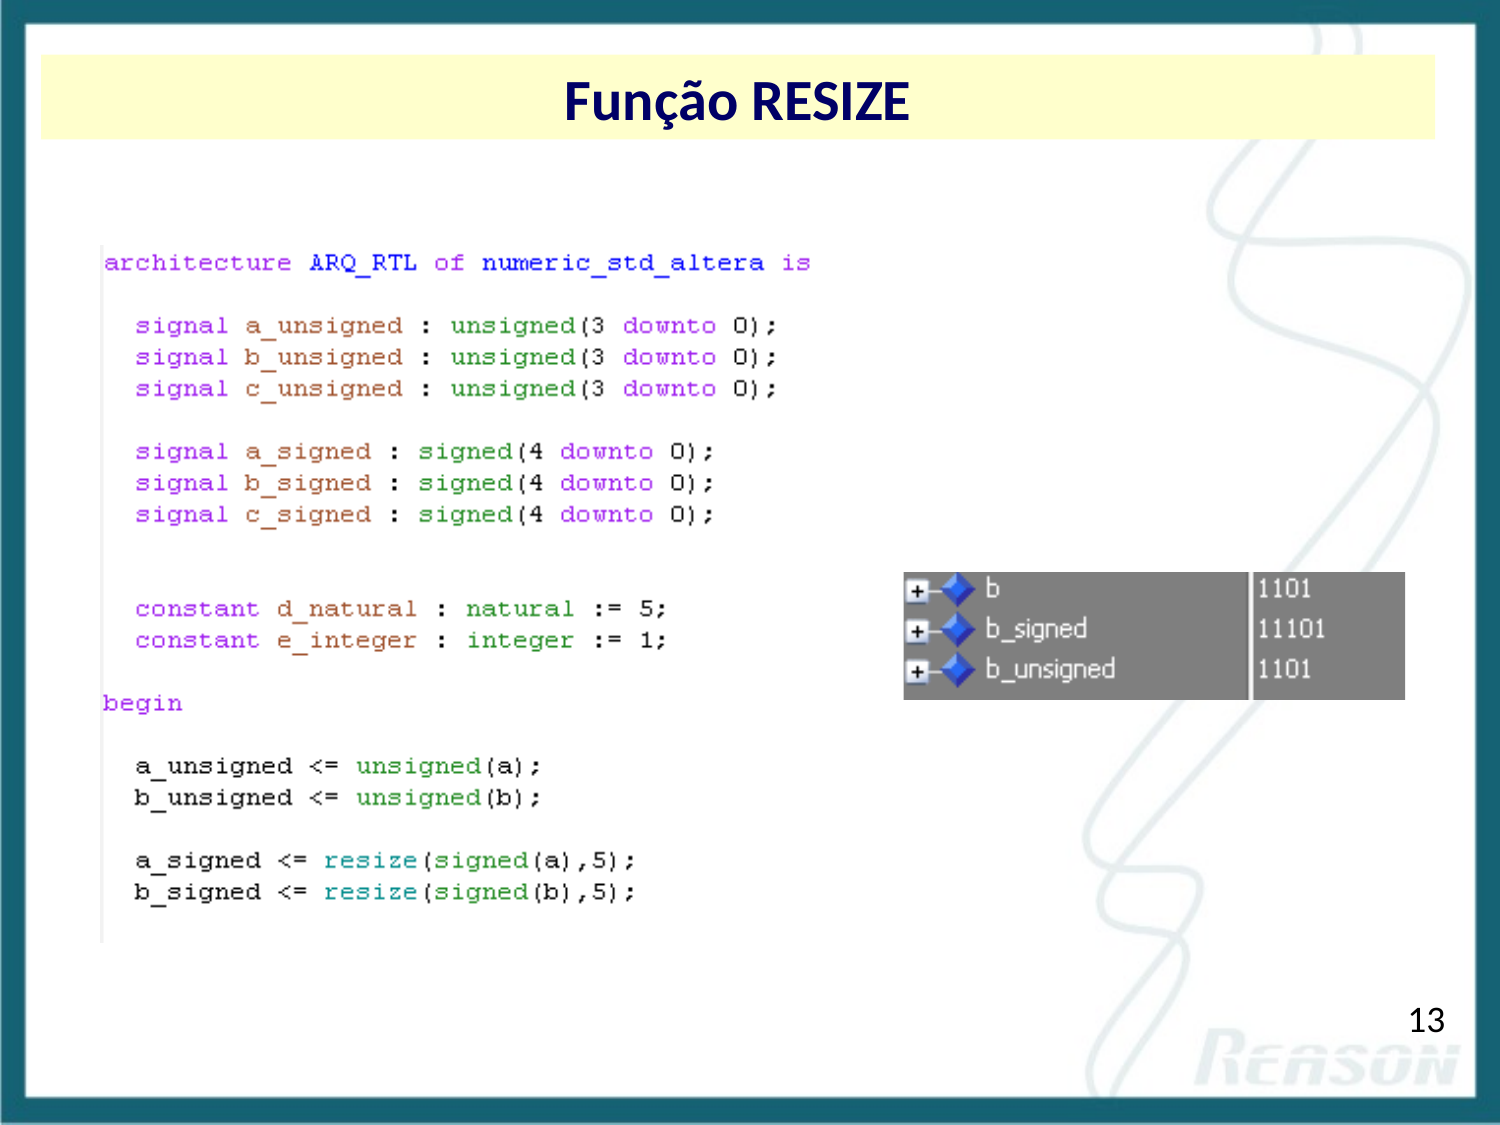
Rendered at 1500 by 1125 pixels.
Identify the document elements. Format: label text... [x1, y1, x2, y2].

picture [0, 0, 1500, 1125]
text_box Função RESIZE [41, 54, 1436, 140]
